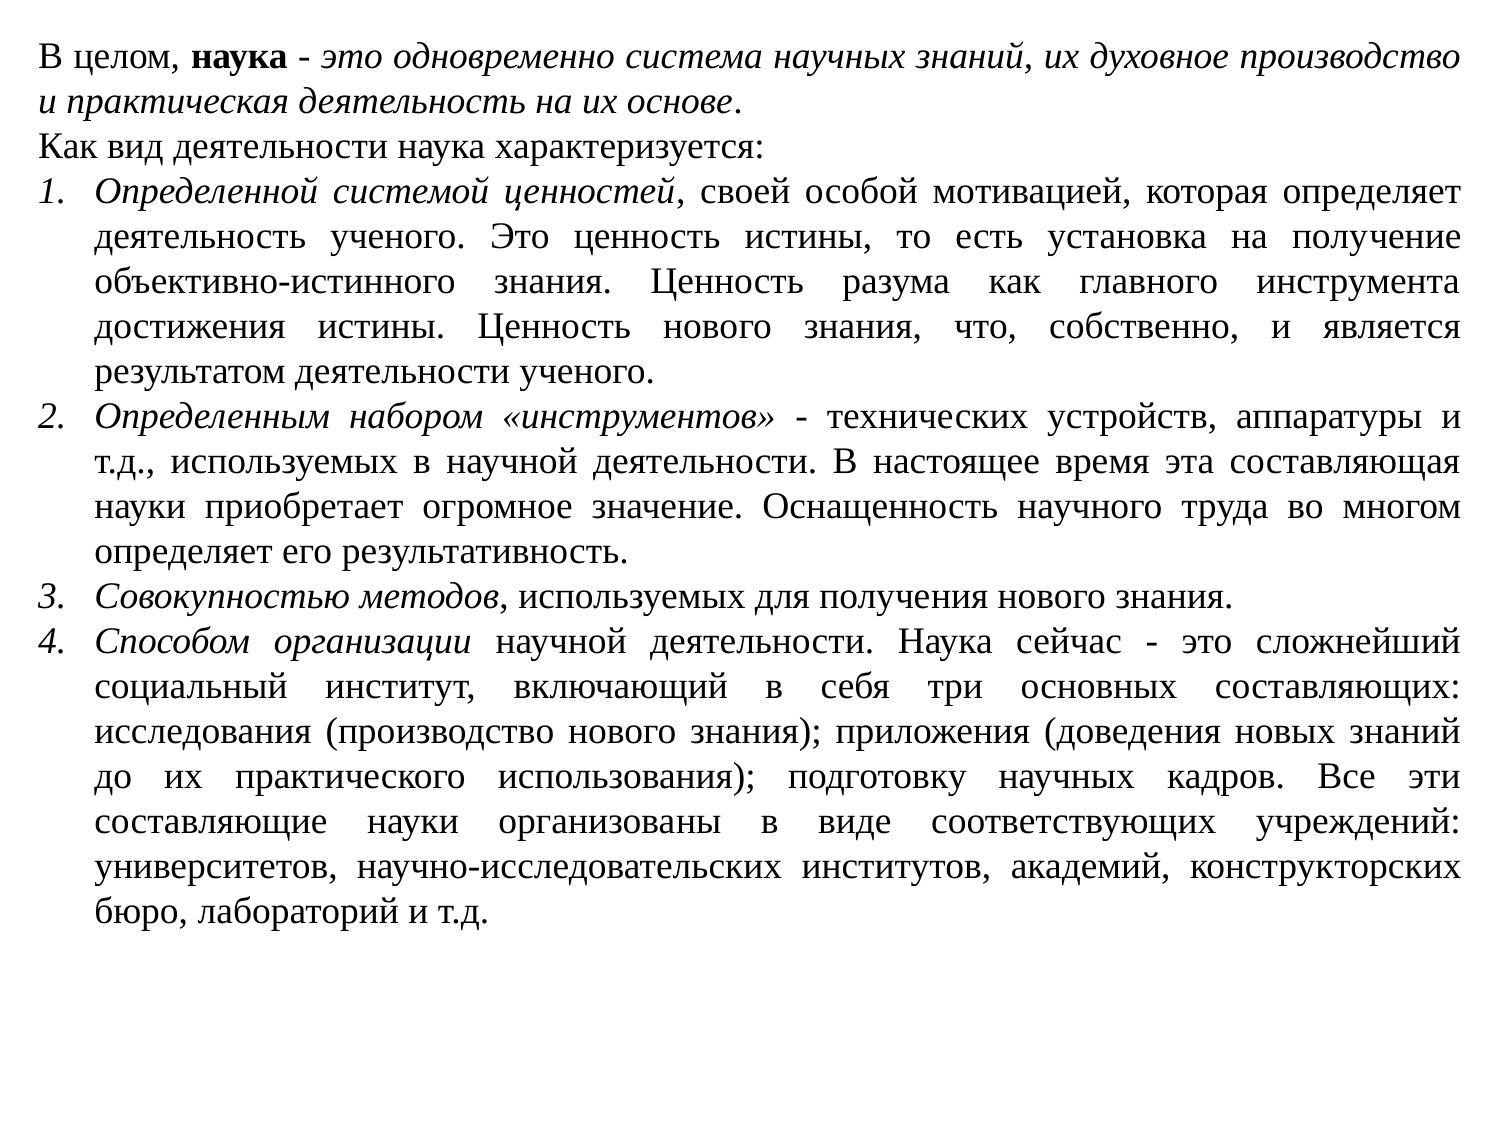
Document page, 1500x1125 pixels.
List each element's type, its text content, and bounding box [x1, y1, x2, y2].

text_box В целом, наука - это одновременно система научных знаний, их духовное производство и практическая деятельность на их основе. Как вид деятельности наука характеризуется: Определенной системой ценностей, своей особой мо­тивацией, которая определяет деятельность ученого. Это ценность истины, то есть установка на полу­чение объективно-истинного знания. Ценность разума как главного инструмента достижения истины. Ценность ново­го знания, что, собственно, и является результатом дея­тельности ученого. Определенным набором «инструментов» - техниче­ских устройств, аппаратуры и т.д., используемых в на­учной деятельности. В настоящее время эта составляющая науки приобретает огромное значение. Оснащенность на­учного труда во многом определяет его результативность. Совокупностью методов, используемых для получе­ния нового знания. Способом организации научной деятельности. Наука сейчас - это сложнейший социальный институт, включаю­щий в себя три основных составляющих: исследования (про­изводство нового знания); приложения (доведения новых знаний до их практического использования); подготовку научных кадров. Все эти составляющие науки организова­ны в виде соответствующих учреждений: университетов, научно-исследовательских институтов, академий, конструк­торских бюро, лабораторий и т.д. [23, 23, 1477, 984]
